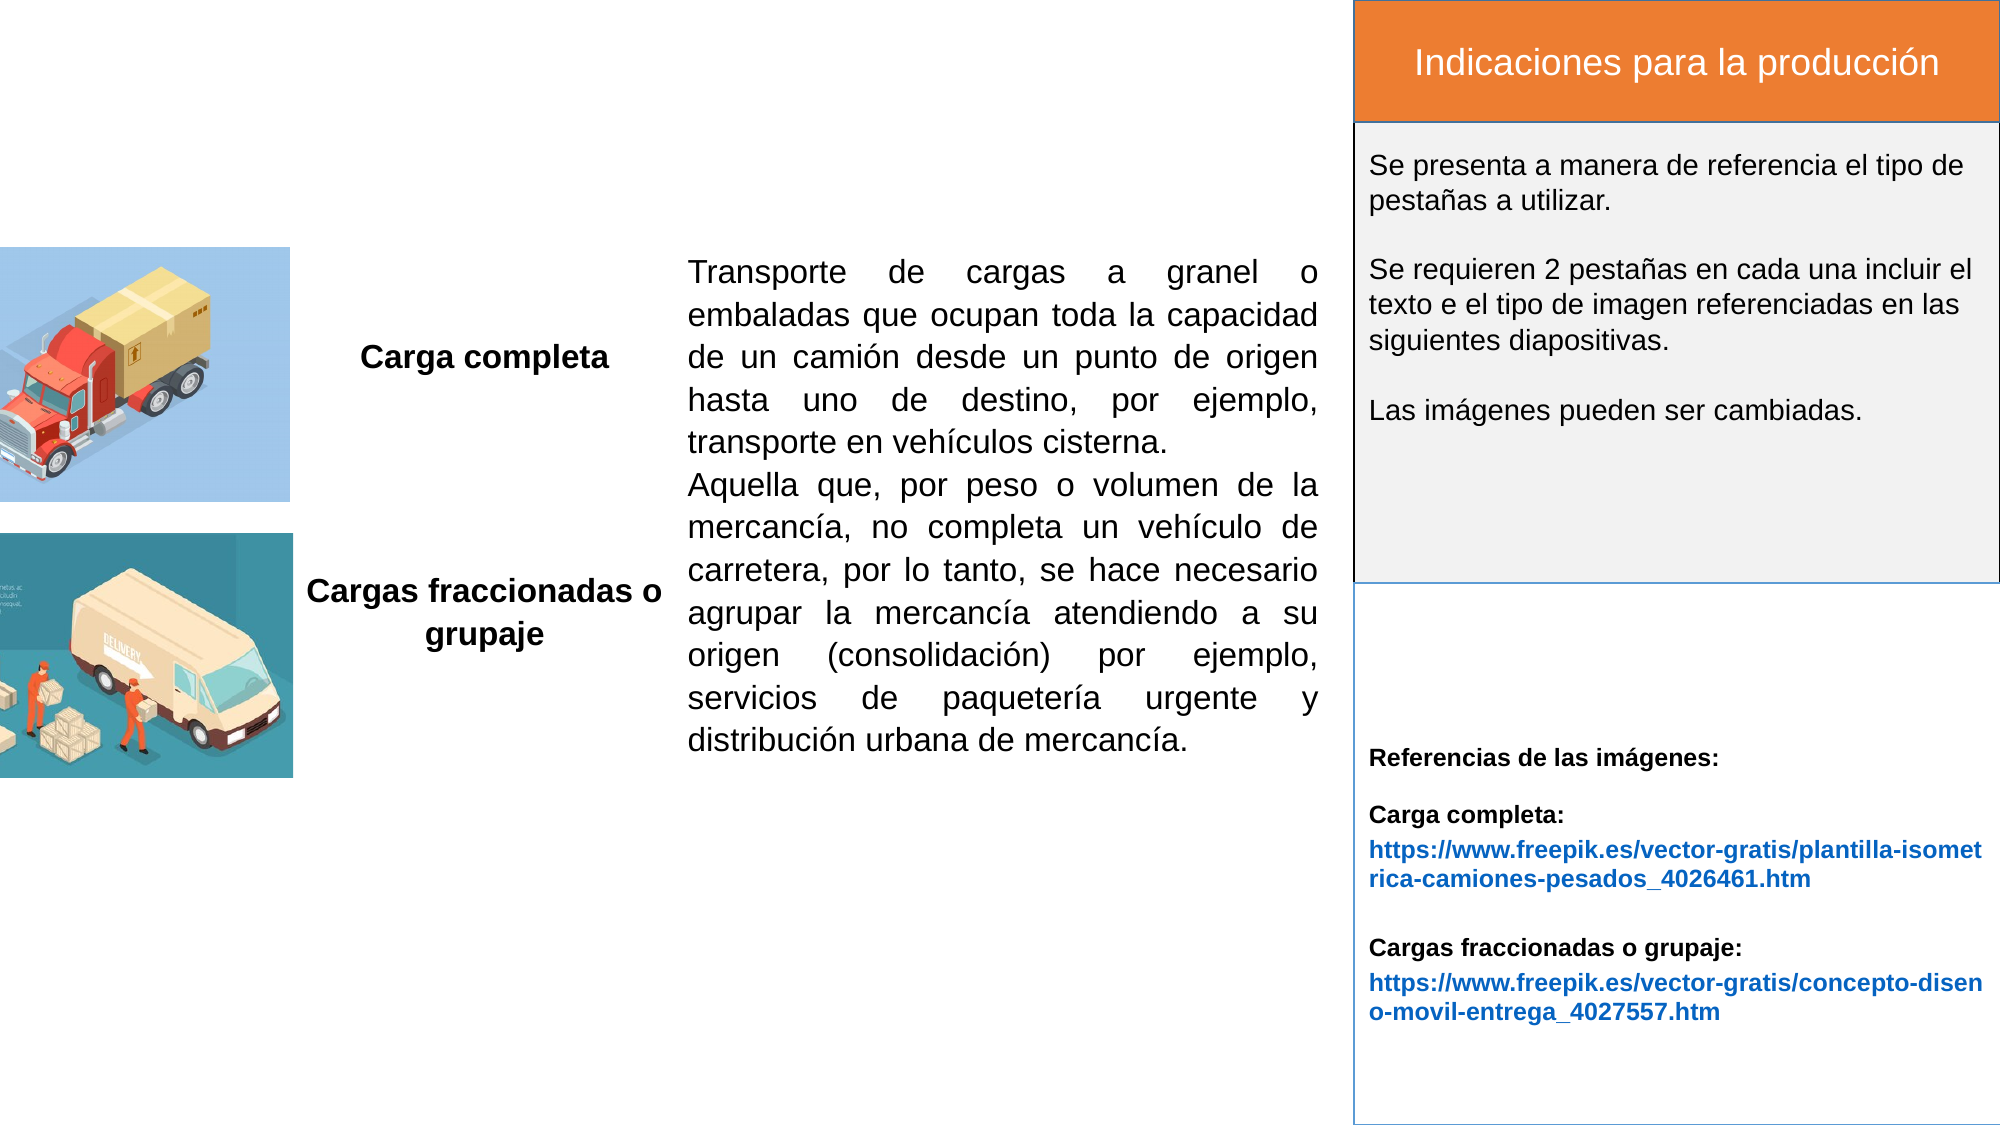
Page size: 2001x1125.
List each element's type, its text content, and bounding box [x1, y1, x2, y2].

picture [0, 247, 291, 502]
table_cell Cargas fraccionadas o grupaje [293, 461, 676, 759]
text_box Referencias de las imágenes: Carga completa: https://www.freepik.es/vector-gratis/plantilla-isometrica-camiones-pesados_4026461.htm Cargas fraccionadas o grupaje: https://www.freepik.es/vector-gratis/concepto-diseno-movil-entrega_4027557.htm [1353, 583, 2000, 1125]
text_box Se presenta a manera de referencia el tipo de pestañas a utilizar. Se requieren 2 pestañas en cada una incluir el texto e el tipo de imagen referenciadas en las siguientes diapositivas. Las imágenes pueden ser cambiadas. [1353, 138, 2000, 583]
table_cell Aquella que, por peso o volumen de la mercancía, no completa un vehículo de carretera, por lo tanto, se hace necesario agrupar la mercancía atendiendo a su origen (consolidación) por ejemplo, servicios de paquetería urgente y distribución urbana de mercancía. [676, 461, 1331, 759]
text_box Indicaciones para la producción [1353, 0, 2000, 122]
text_box [1353, 122, 2000, 138]
table_header Carga completa [293, 248, 676, 461]
picture [0, 533, 294, 778]
table_header Transporte de cargas a granel o embaladas que ocupan toda la capacidad de un camión desde un punto de origen hasta uno de destino, por ejemplo, transporte en vehículos cisterna. [676, 248, 1331, 461]
